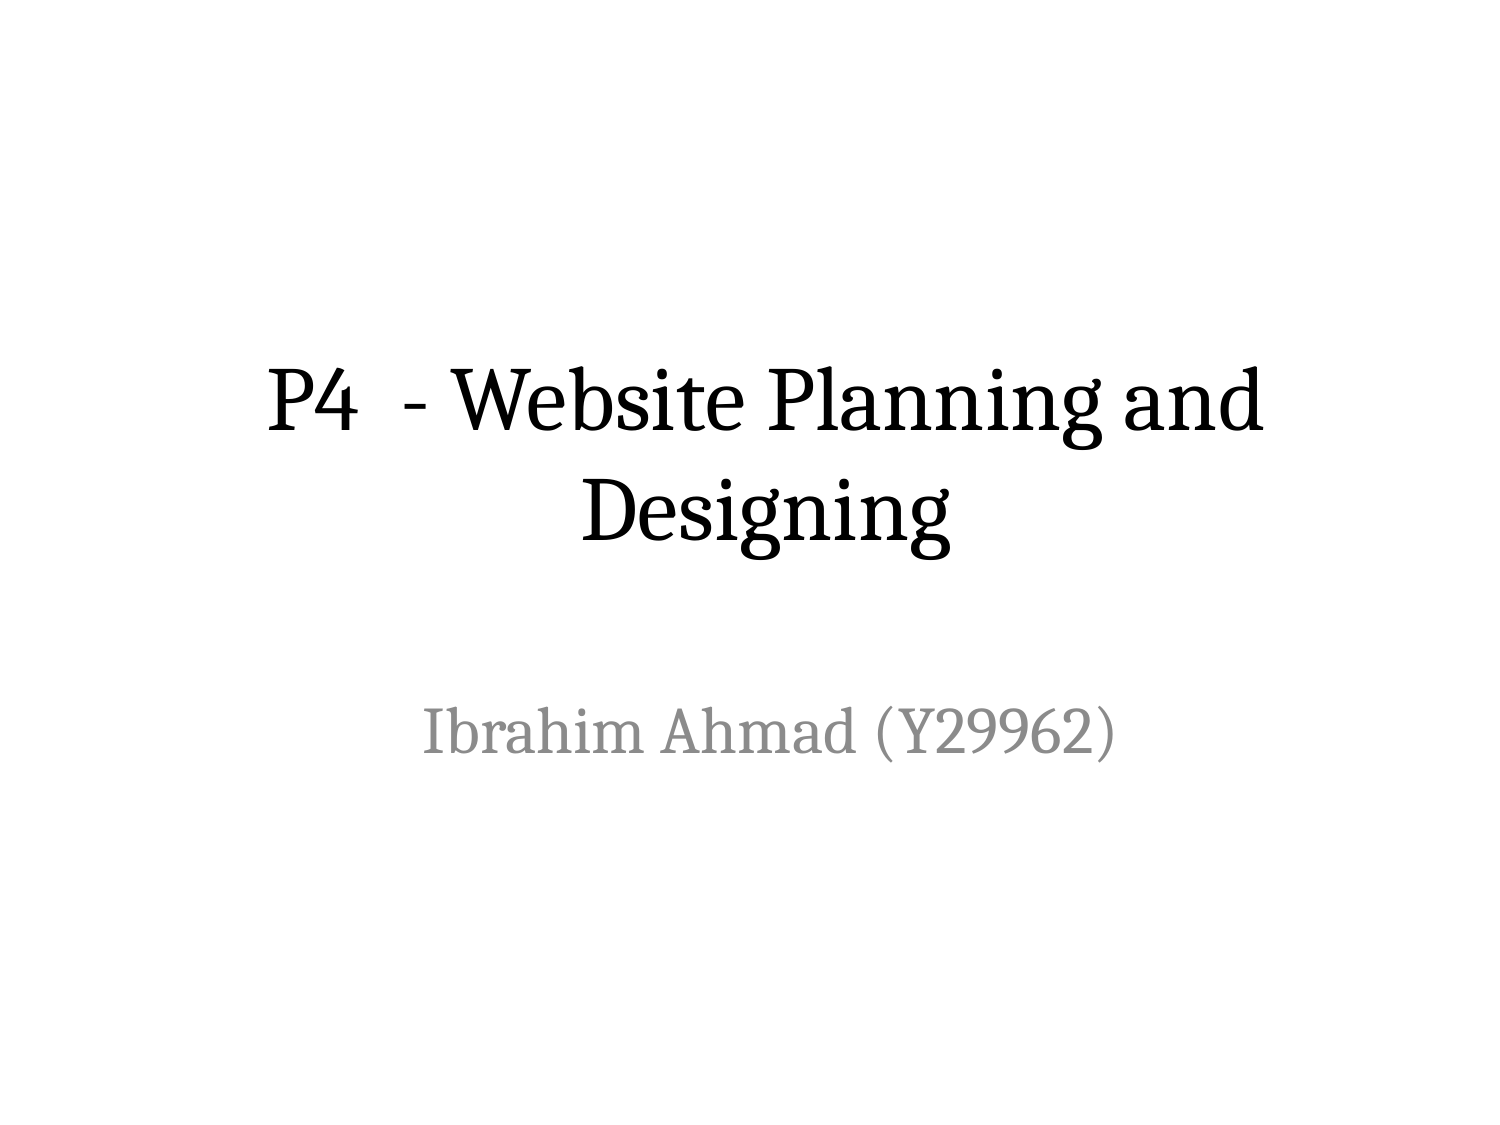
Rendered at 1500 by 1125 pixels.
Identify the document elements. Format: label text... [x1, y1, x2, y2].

subtitle Ibrahim Ahmad (Y29962) [246, 679, 1297, 812]
title P4 - Website Planning and Designing [128, 328, 1404, 570]
